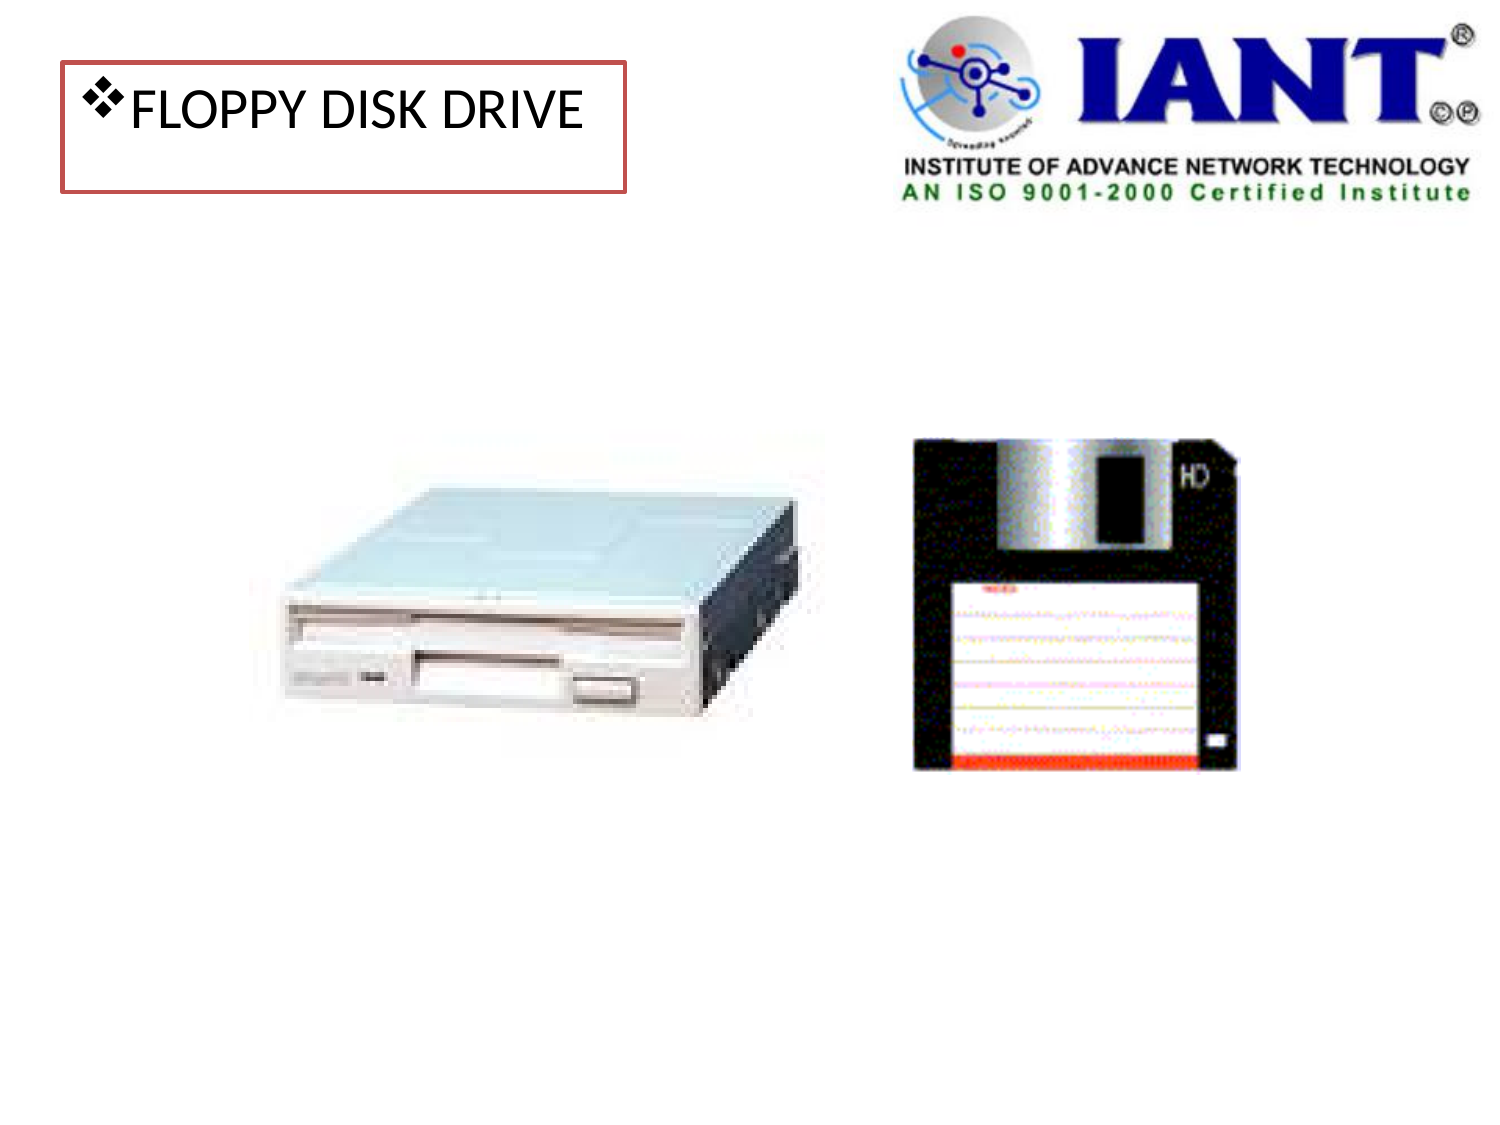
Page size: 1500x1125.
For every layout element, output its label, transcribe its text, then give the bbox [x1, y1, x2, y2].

picture [893, 0, 1500, 230]
text_box FLOPPY DISK DRIVE [60, 60, 627, 194]
picture [912, 437, 1242, 776]
picture [249, 362, 826, 839]
